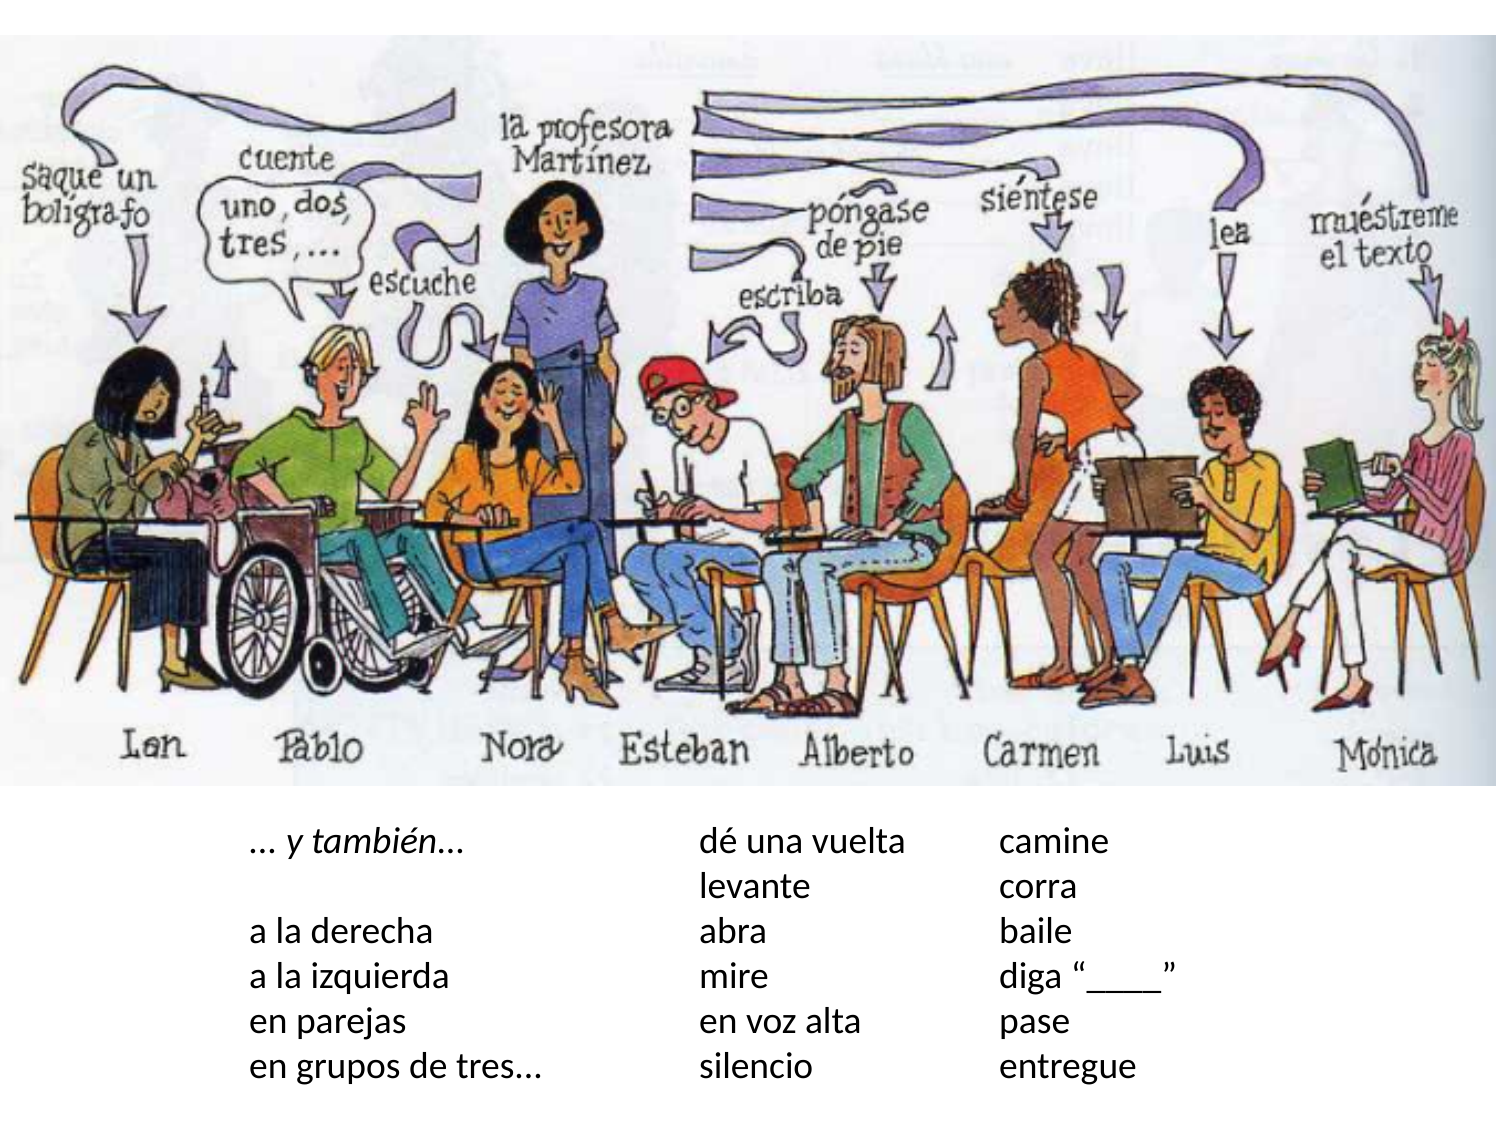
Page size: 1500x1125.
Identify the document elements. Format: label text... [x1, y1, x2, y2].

text_box ... y también... dé una vuelta camine levante corra a la derecha abra baile a la izquierda mire diga “____” en parejas en voz alta pase en grupos de tres... silencio entregue [234, 808, 1301, 1094]
picture [0, 34, 1496, 786]
